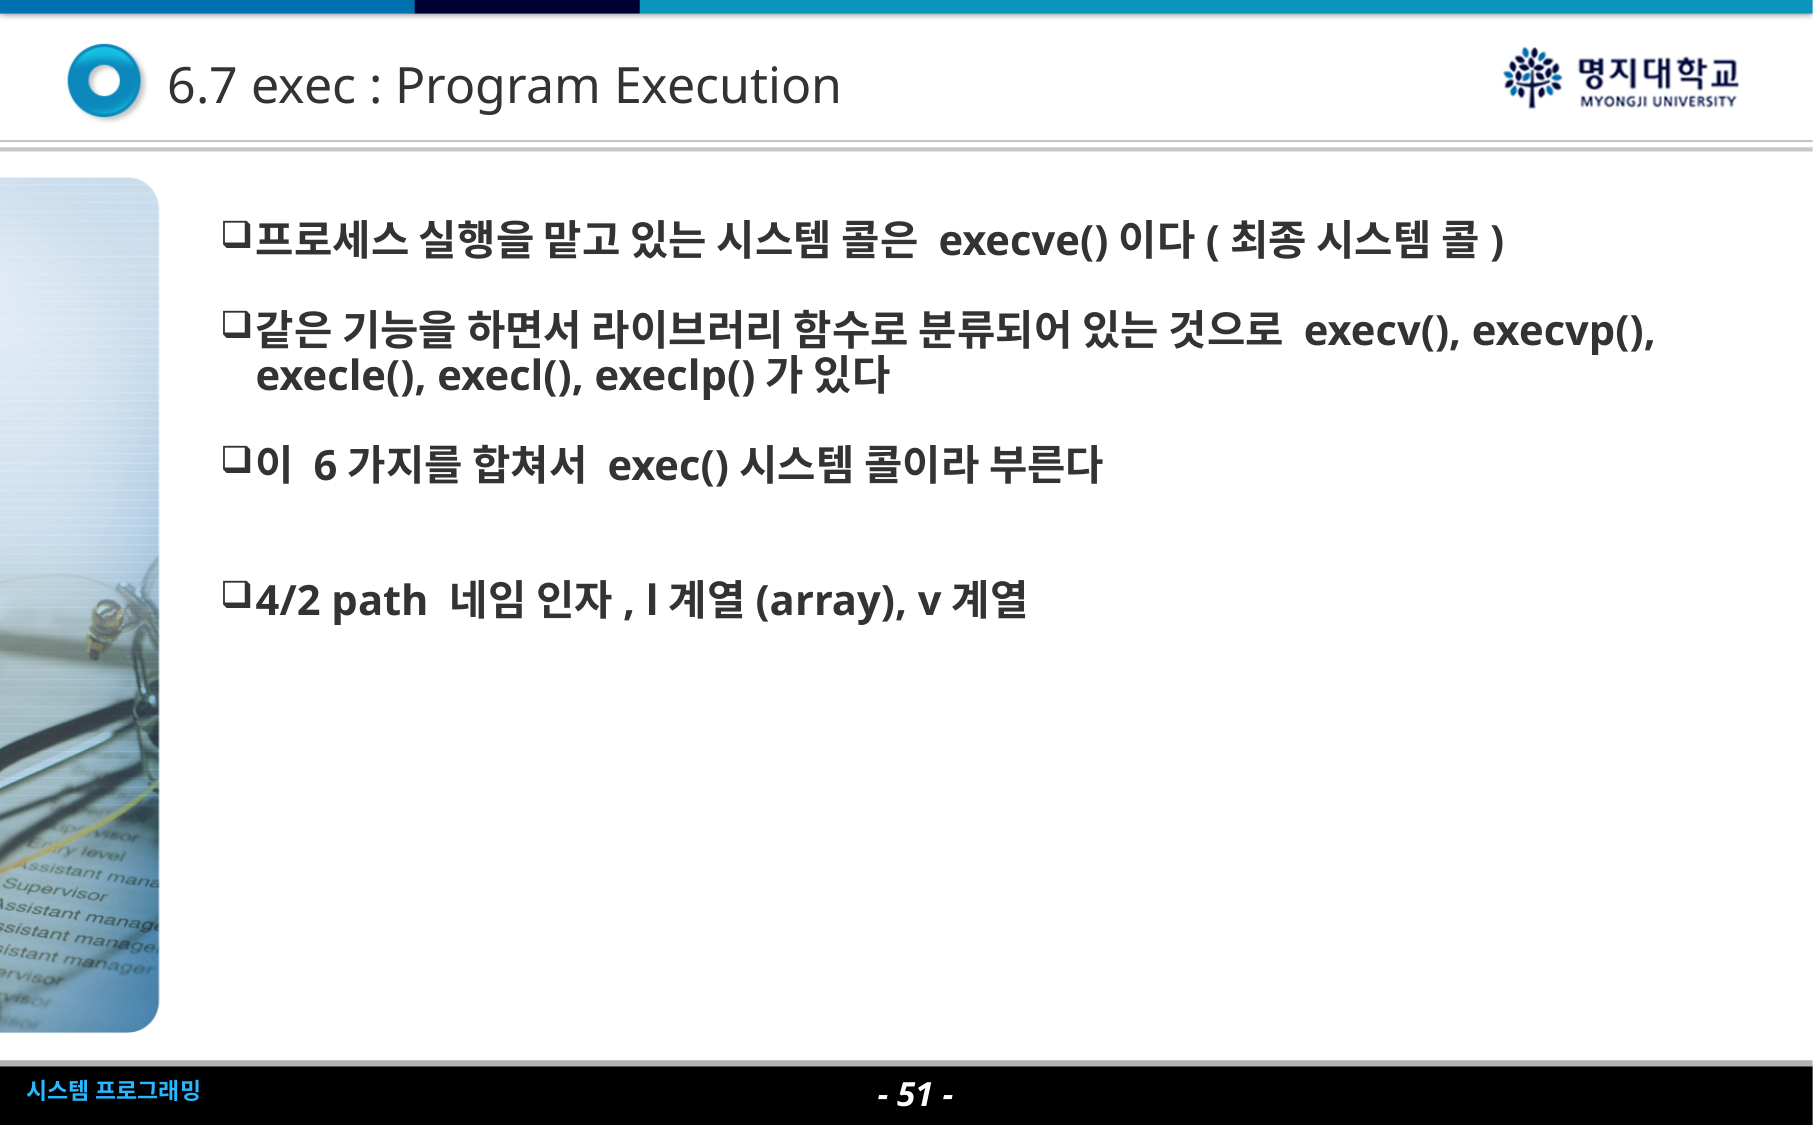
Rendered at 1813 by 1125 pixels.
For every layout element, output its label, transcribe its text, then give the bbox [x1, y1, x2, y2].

text_box - <숫자> - [819, 1065, 1012, 1125]
text_box 6.7 exec : Program Execution [150, 38, 1797, 129]
text_box 프로세스 실행을 맡고 있는 시스템 콜은 execve()이다(최종 시스템 콜) 같은 기능을 하면서 라이브러리 함수로 분류되어 있는 것으로 execv(), execvp(), execle(), execl(), execlp()가 있다 이 6가지를 합쳐서 exec()시스템 콜이라 부른다 4/2 path 네임 인자, l계열(array), v계열 [203, 210, 1727, 541]
picture [0, 0, 1813, 1125]
